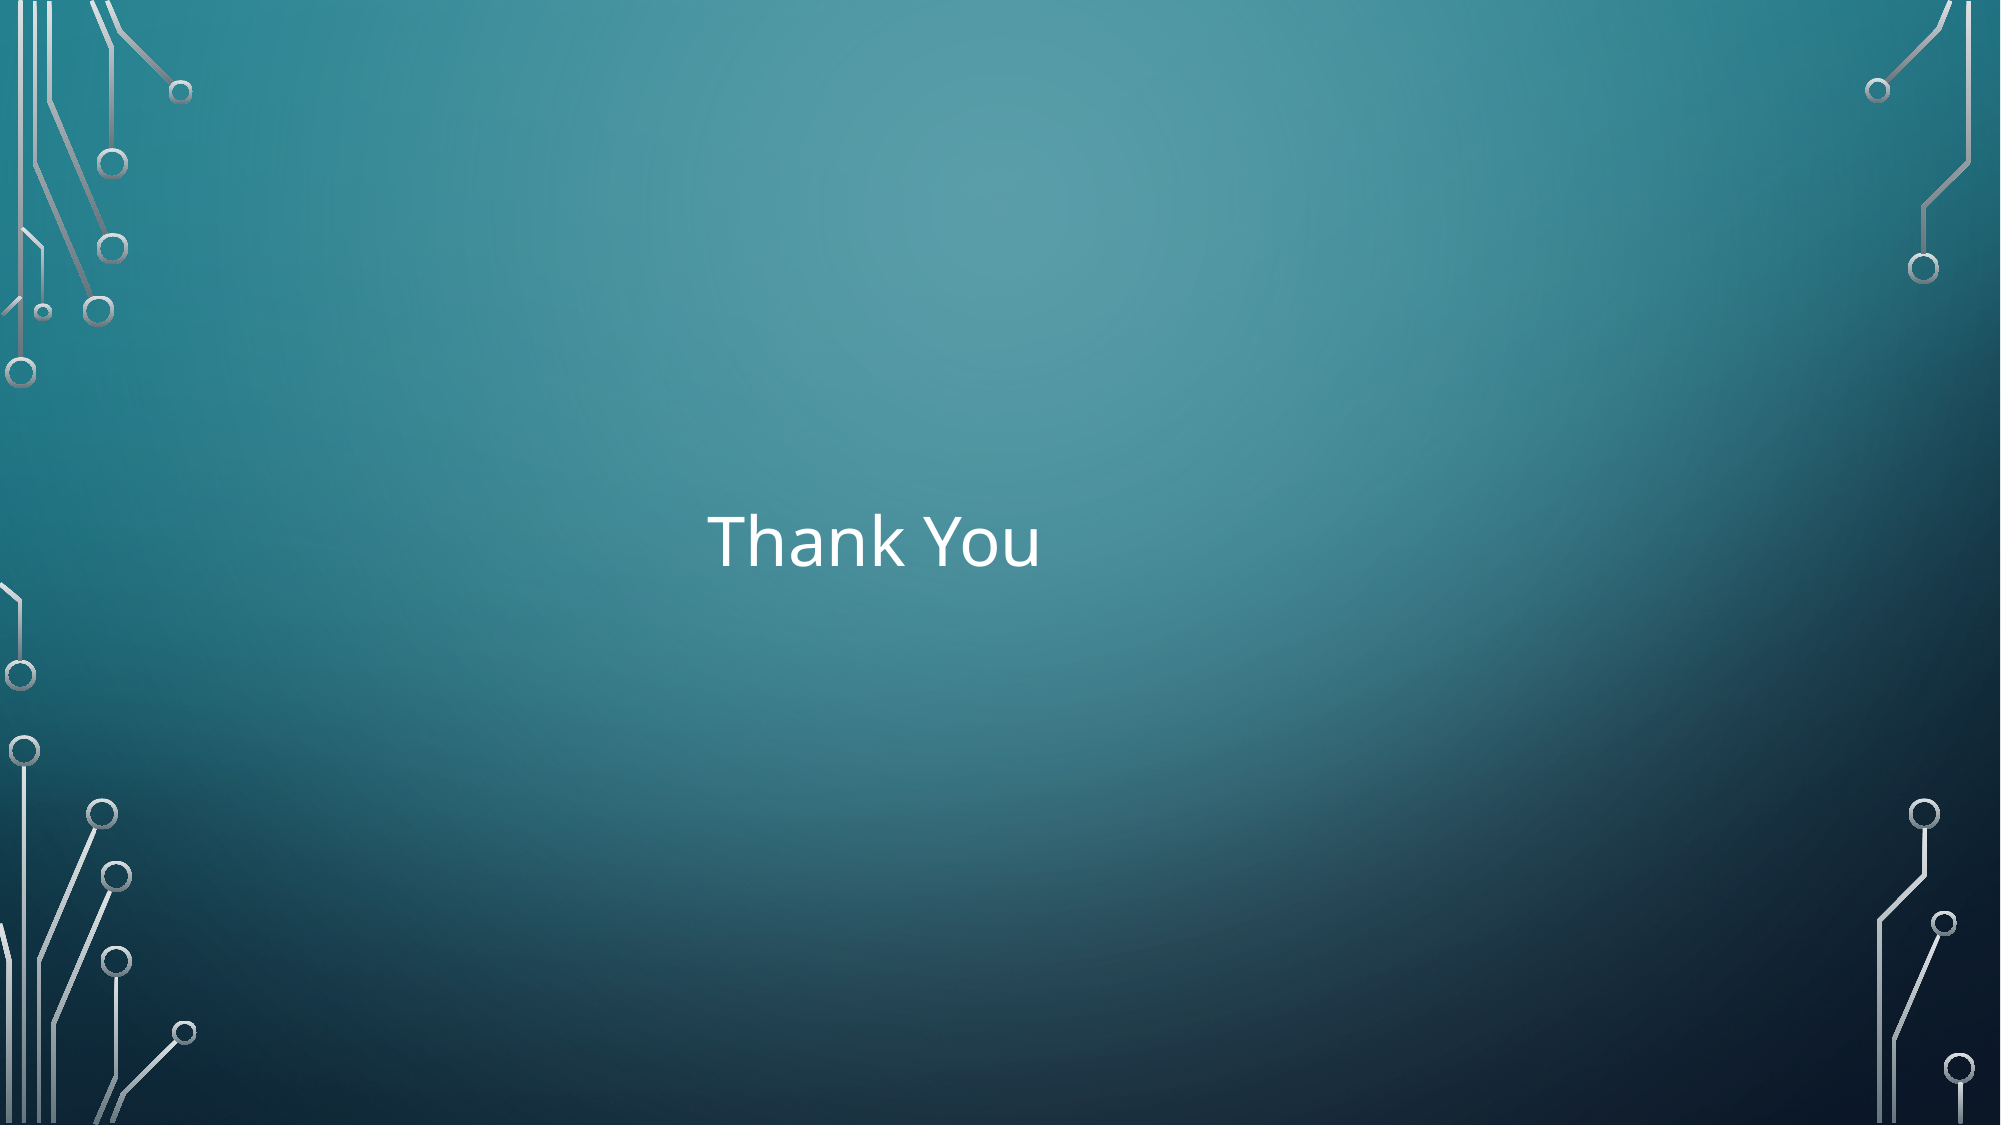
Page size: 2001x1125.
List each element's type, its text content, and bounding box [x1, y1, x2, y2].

list Thank You [692, 473, 1531, 589]
